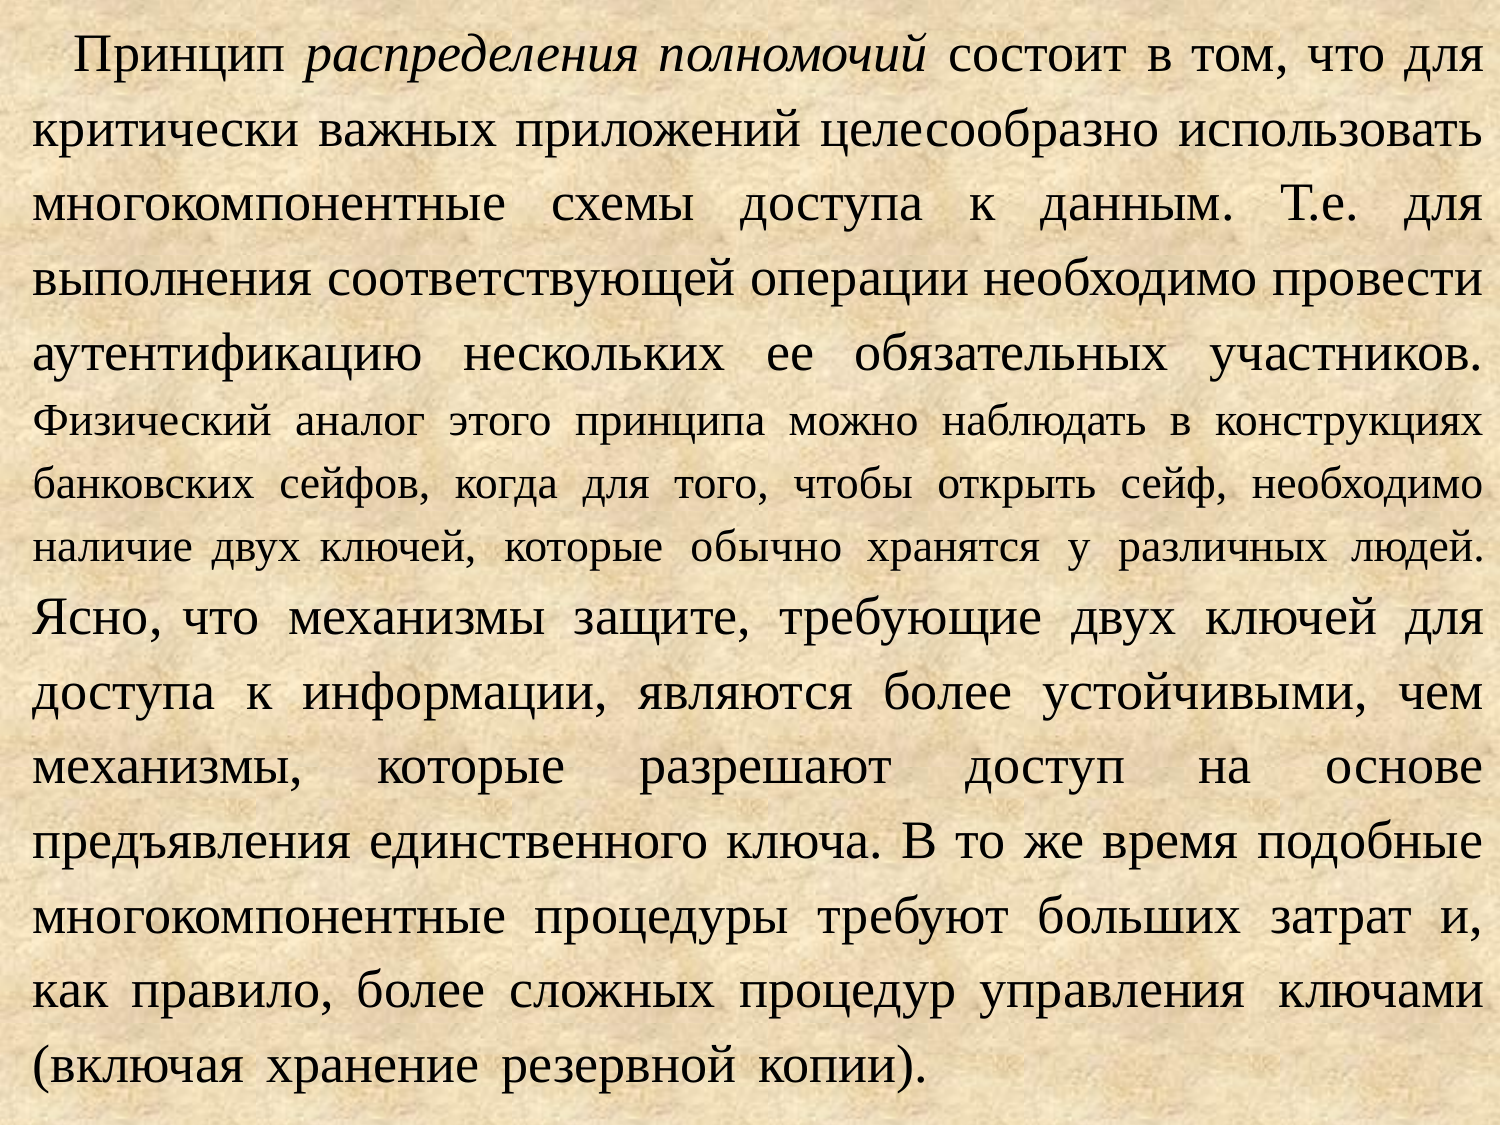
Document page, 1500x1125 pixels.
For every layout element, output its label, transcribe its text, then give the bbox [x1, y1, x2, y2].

list Принцип распределения полномочий состоит в том, что для критически важных приложений целесообразно использовать многокомпонентные схемы доступа к данным. Т.е. для выполнения соответствующей операции необходимо провести аутентификацию нескольких ее обязательных участников. Физический аналог этого принципа можно наблюдать в конструкциях банковских сейфов, когда для того, чтобы открыть сейф, необходимо наличие двух ключей, которые обычно хранятся у различных людей. Ясно, что механизмы защите, требующие двух ключей для доступа к информации, являются более устойчивыми, чем механизмы, которые разрешают доступ на основе предъявления единственного ключа. В то же время подобные многокомпонентные процедуры требуют больших затрат и, как правило, более сложных процедур управления ключами (включая хранение резервной копии). [17, 0, 1500, 1107]
picture [0, 0, 1500, 1125]
